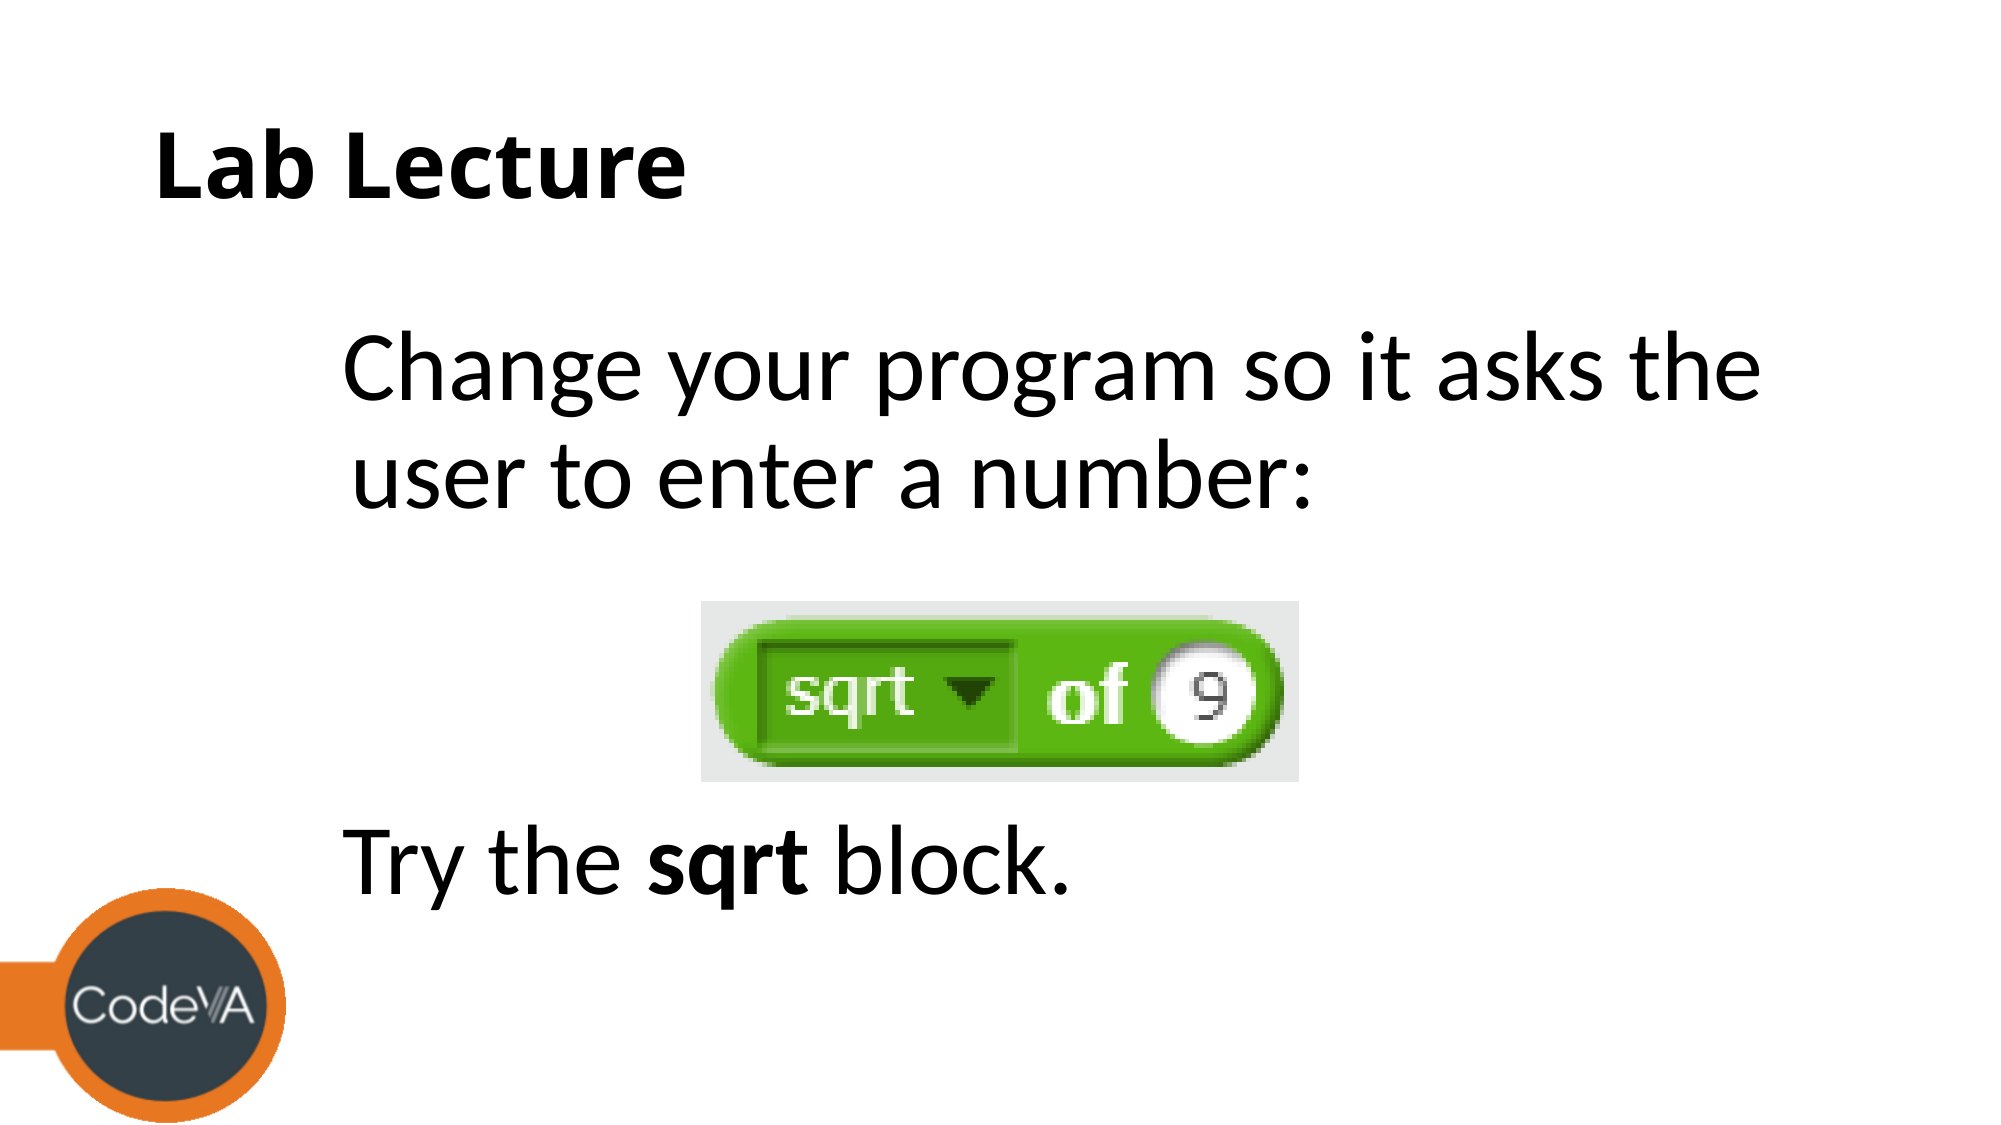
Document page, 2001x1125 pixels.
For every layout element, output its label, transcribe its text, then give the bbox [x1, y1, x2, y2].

picture [0, 885, 286, 1125]
list Change your program so it asks the user to enter a number: Try the sqrt block. [298, 299, 1863, 1014]
title Lab Lecture [137, 59, 1863, 278]
picture [700, 601, 1299, 782]
